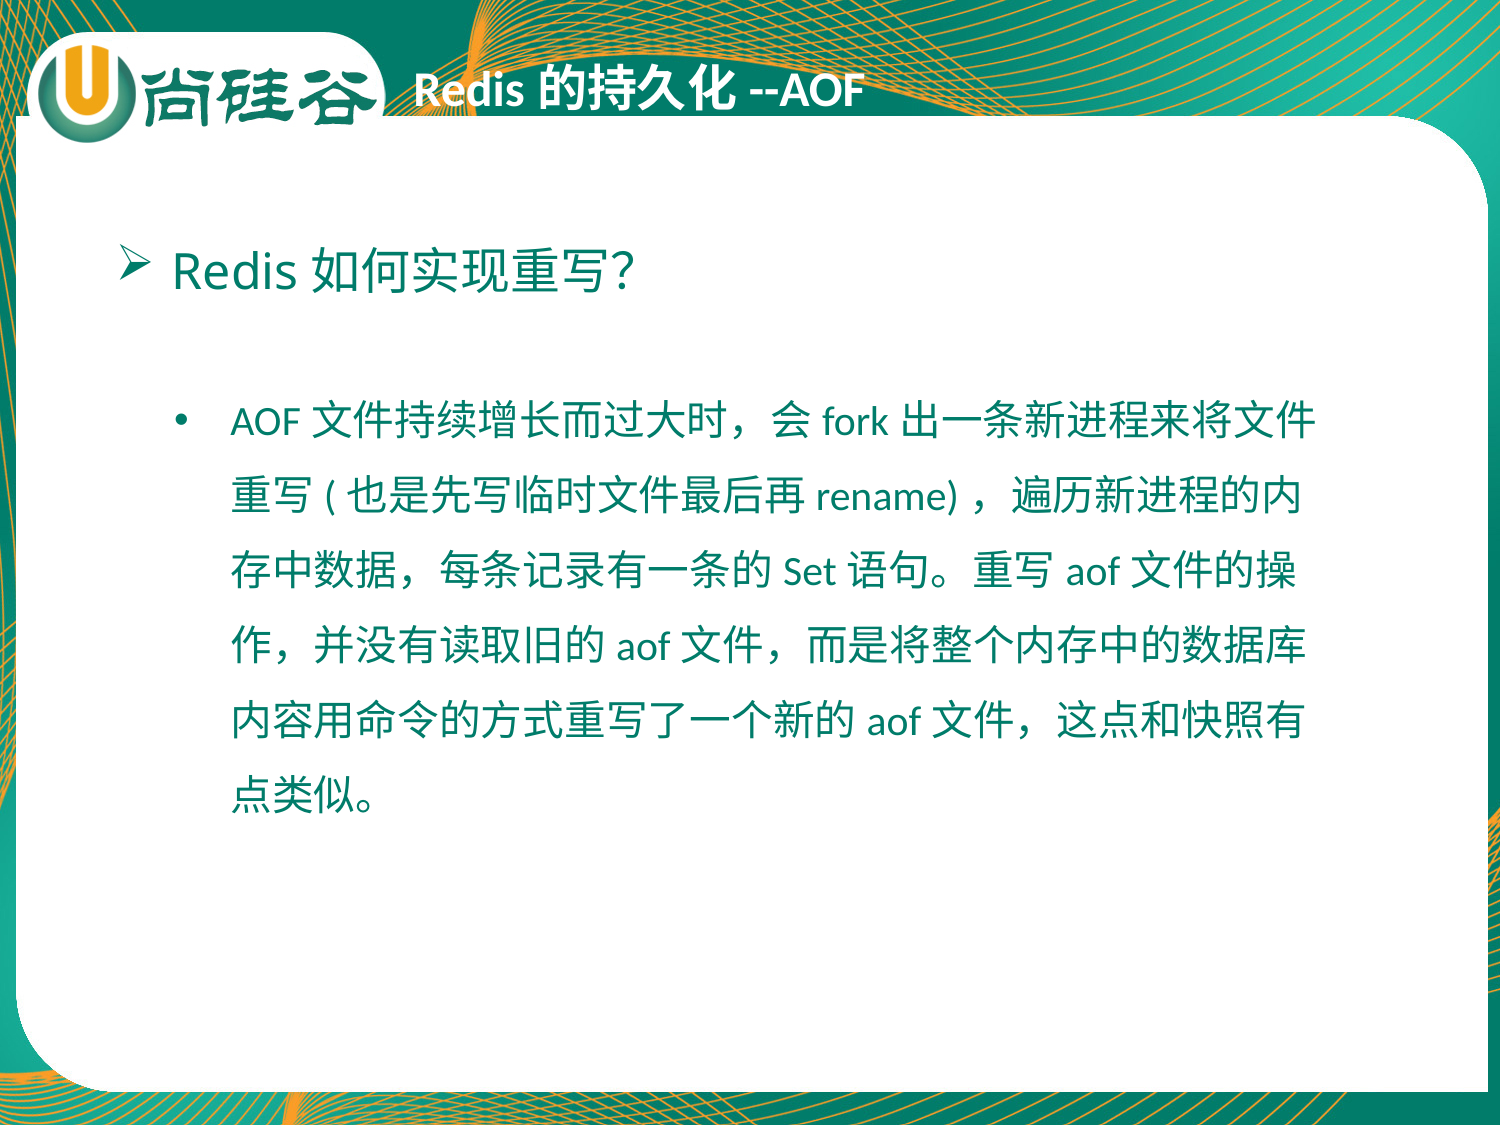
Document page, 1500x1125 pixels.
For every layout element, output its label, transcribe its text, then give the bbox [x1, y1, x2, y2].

text_box AOF文件持续增长而过大时，会fork出一条新进程来将文件重写(也是先写临时文件最后再rename)，遍历新进程的内存中数据，每条记录有一条的Set语句。重写aof文件的操作，并没有读取旧的aof文件，而是将整个内存中的数据库内容用命令的方式重写了一个新的aof文件，这点和快照有点类似。 [159, 361, 1353, 827]
text_box Redis如何实现重写？ [100, 231, 676, 307]
picture [0, 0, 1500, 1125]
text_box Redis的持久化--AOF [398, 19, 881, 124]
